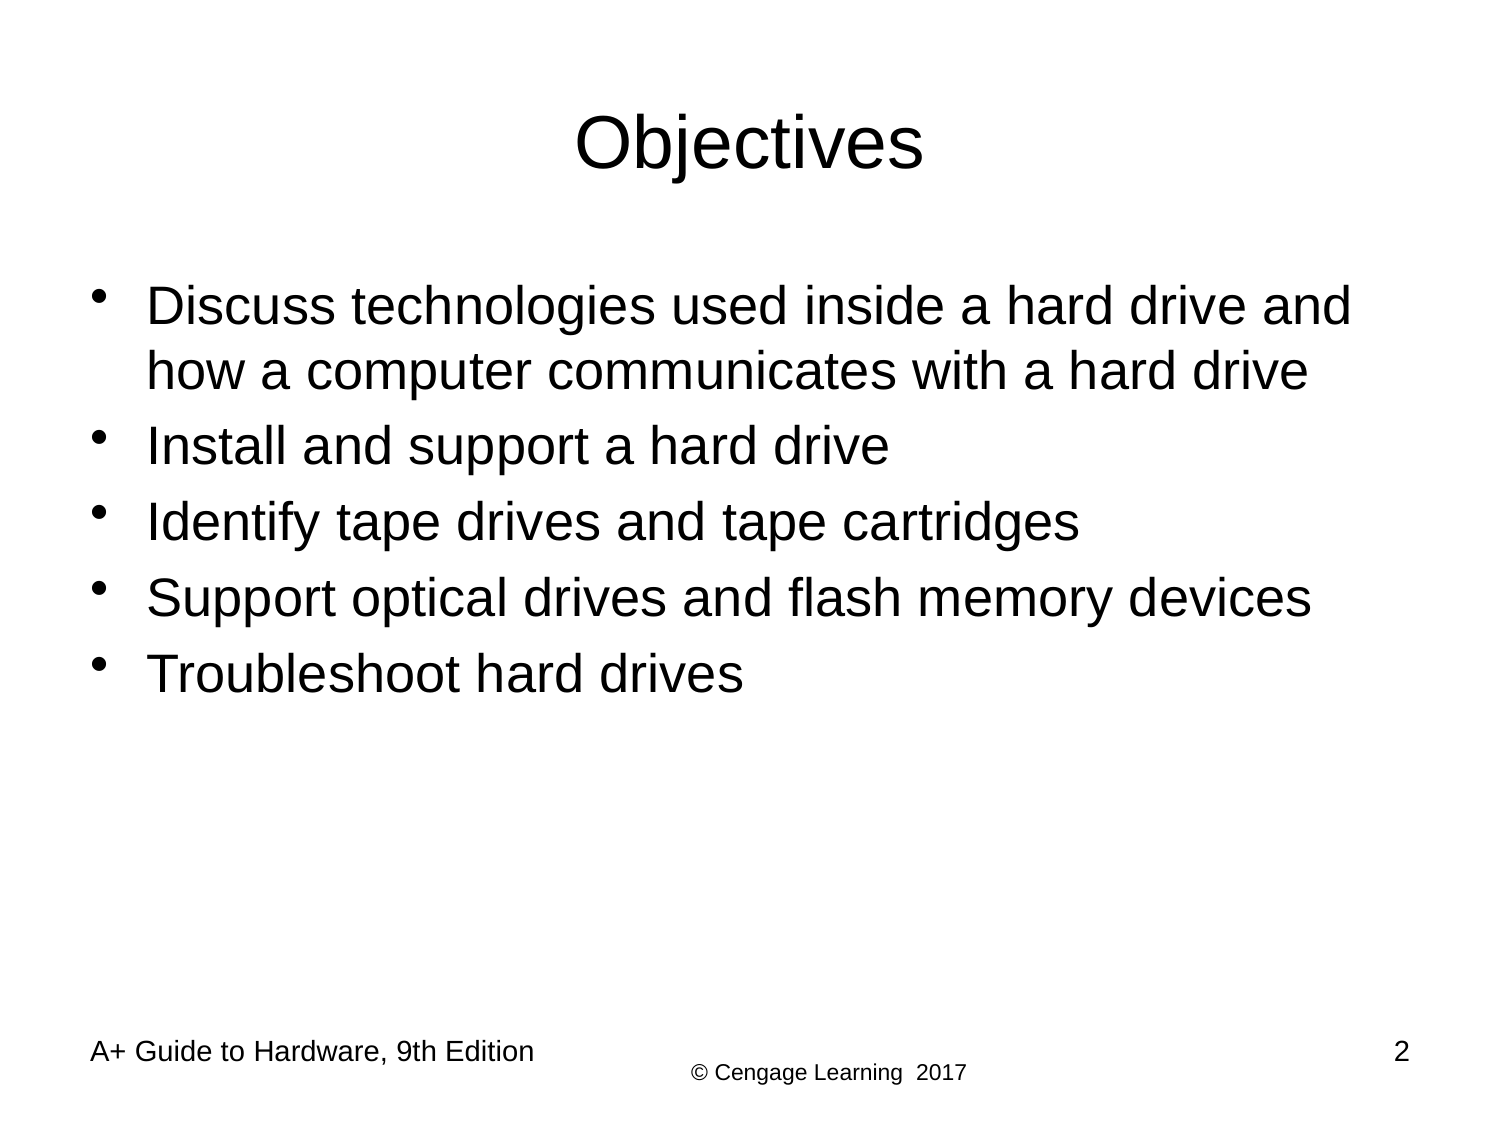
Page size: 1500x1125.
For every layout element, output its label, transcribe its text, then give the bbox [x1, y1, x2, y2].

slide_number 2 [1074, 1024, 1426, 1103]
title Objectives [75, 45, 1425, 233]
list Discuss technologies used inside a hard drive and how a computer communicates with a hard drive Install and support a hard drive Identify tape drives and tape cartridges Support optical drives and flash memory devices Troubleshoot hard drives [75, 262, 1425, 1005]
footer A+ Guide to Hardware, 9th Edition [74, 1024, 663, 1103]
